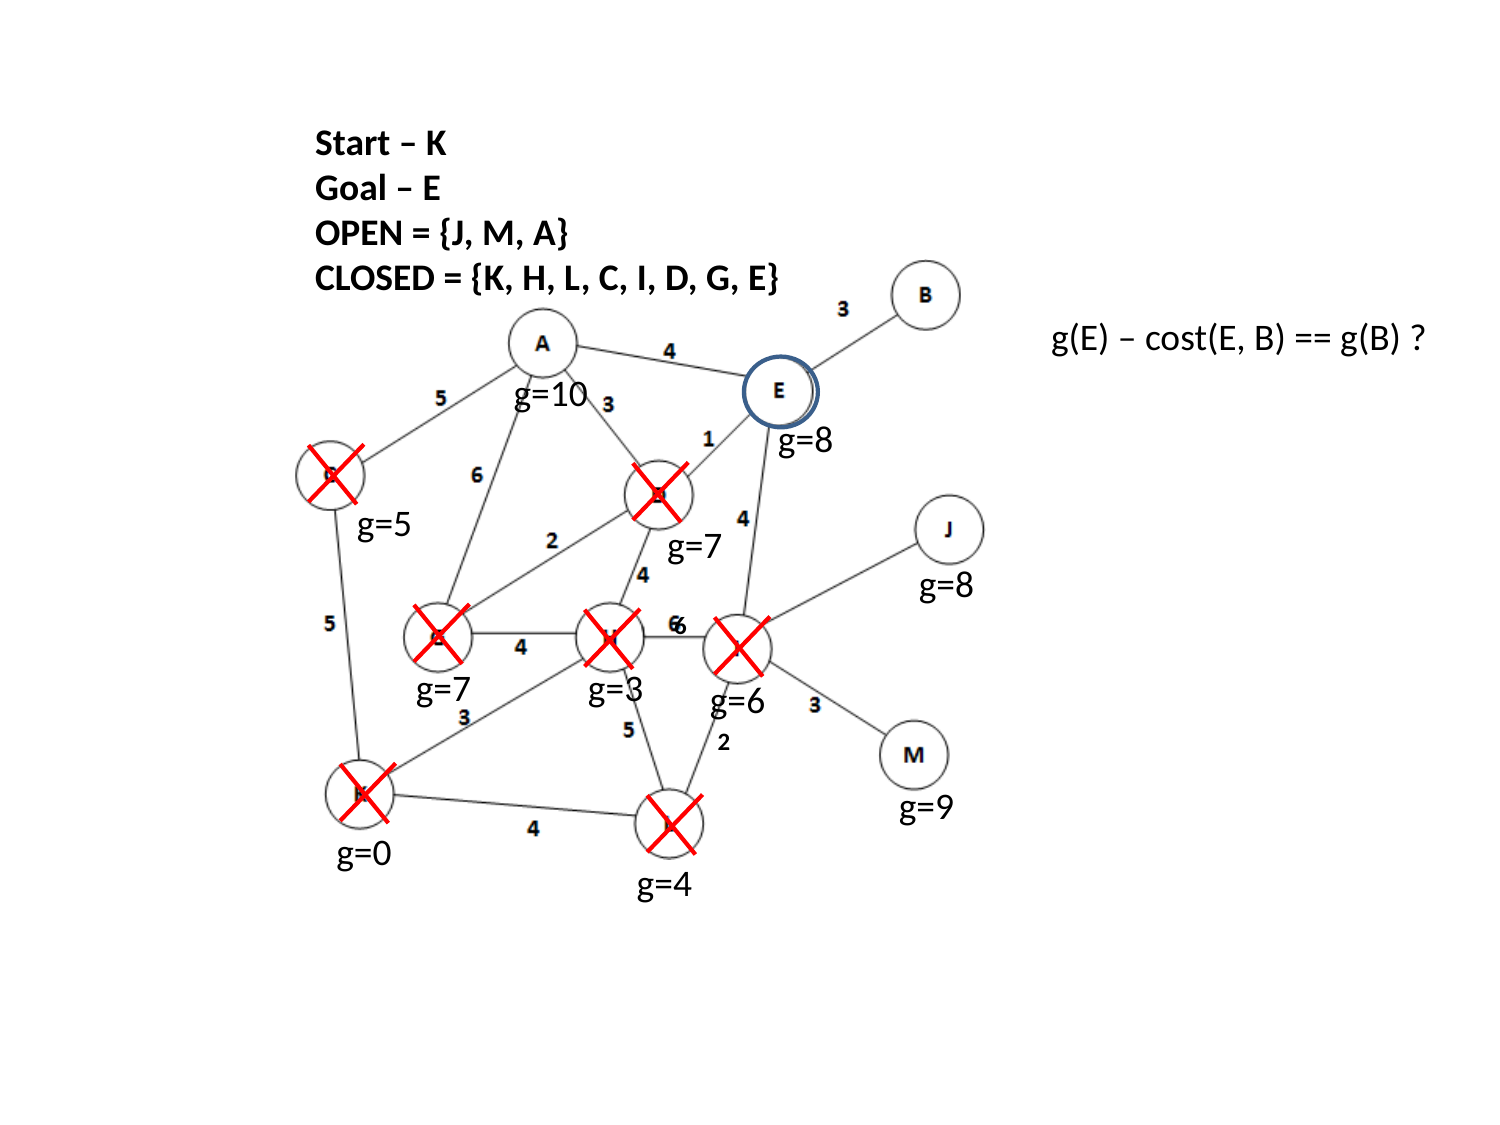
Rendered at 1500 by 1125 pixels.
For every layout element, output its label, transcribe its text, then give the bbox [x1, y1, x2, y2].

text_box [714, 616, 771, 675]
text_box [632, 462, 689, 521]
picture [294, 258, 986, 860]
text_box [413, 603, 470, 662]
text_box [584, 608, 641, 667]
text_box g=0 [321, 869, 407, 881]
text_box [646, 794, 703, 853]
text_box g=4 [621, 869, 708, 911]
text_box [339, 762, 396, 821]
text_box g(E) – cost(E, B) == g(B) ? [1036, 305, 1443, 365]
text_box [702, 717, 744, 770]
text_box Start – K Goal – E OPEN = {J, M, A} CLOSED = {K, H, L, C, I, D, G, E} [300, 110, 796, 257]
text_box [308, 444, 365, 503]
